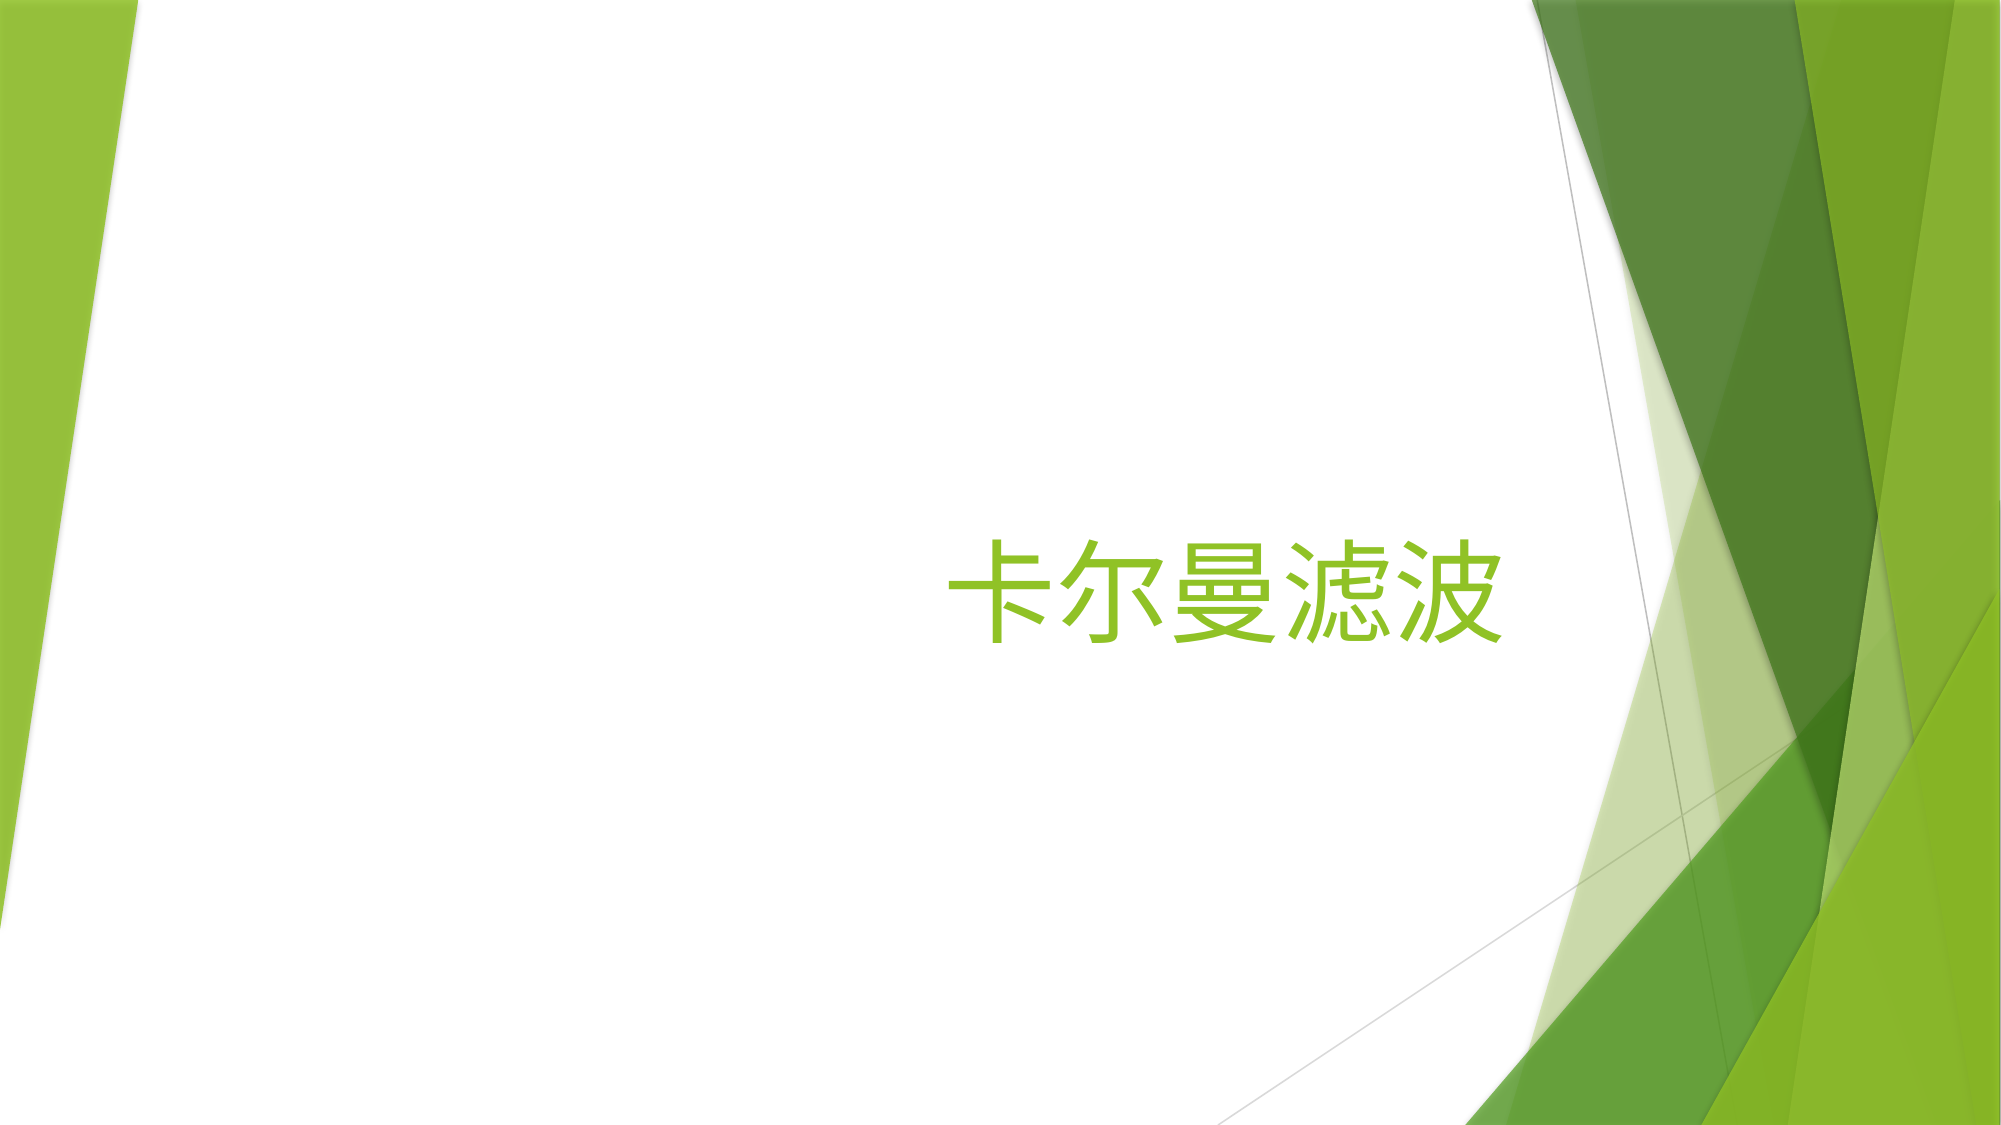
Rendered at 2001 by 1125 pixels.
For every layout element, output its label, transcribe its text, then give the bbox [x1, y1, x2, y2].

title 卡尔曼滤波 [247, 394, 1522, 665]
